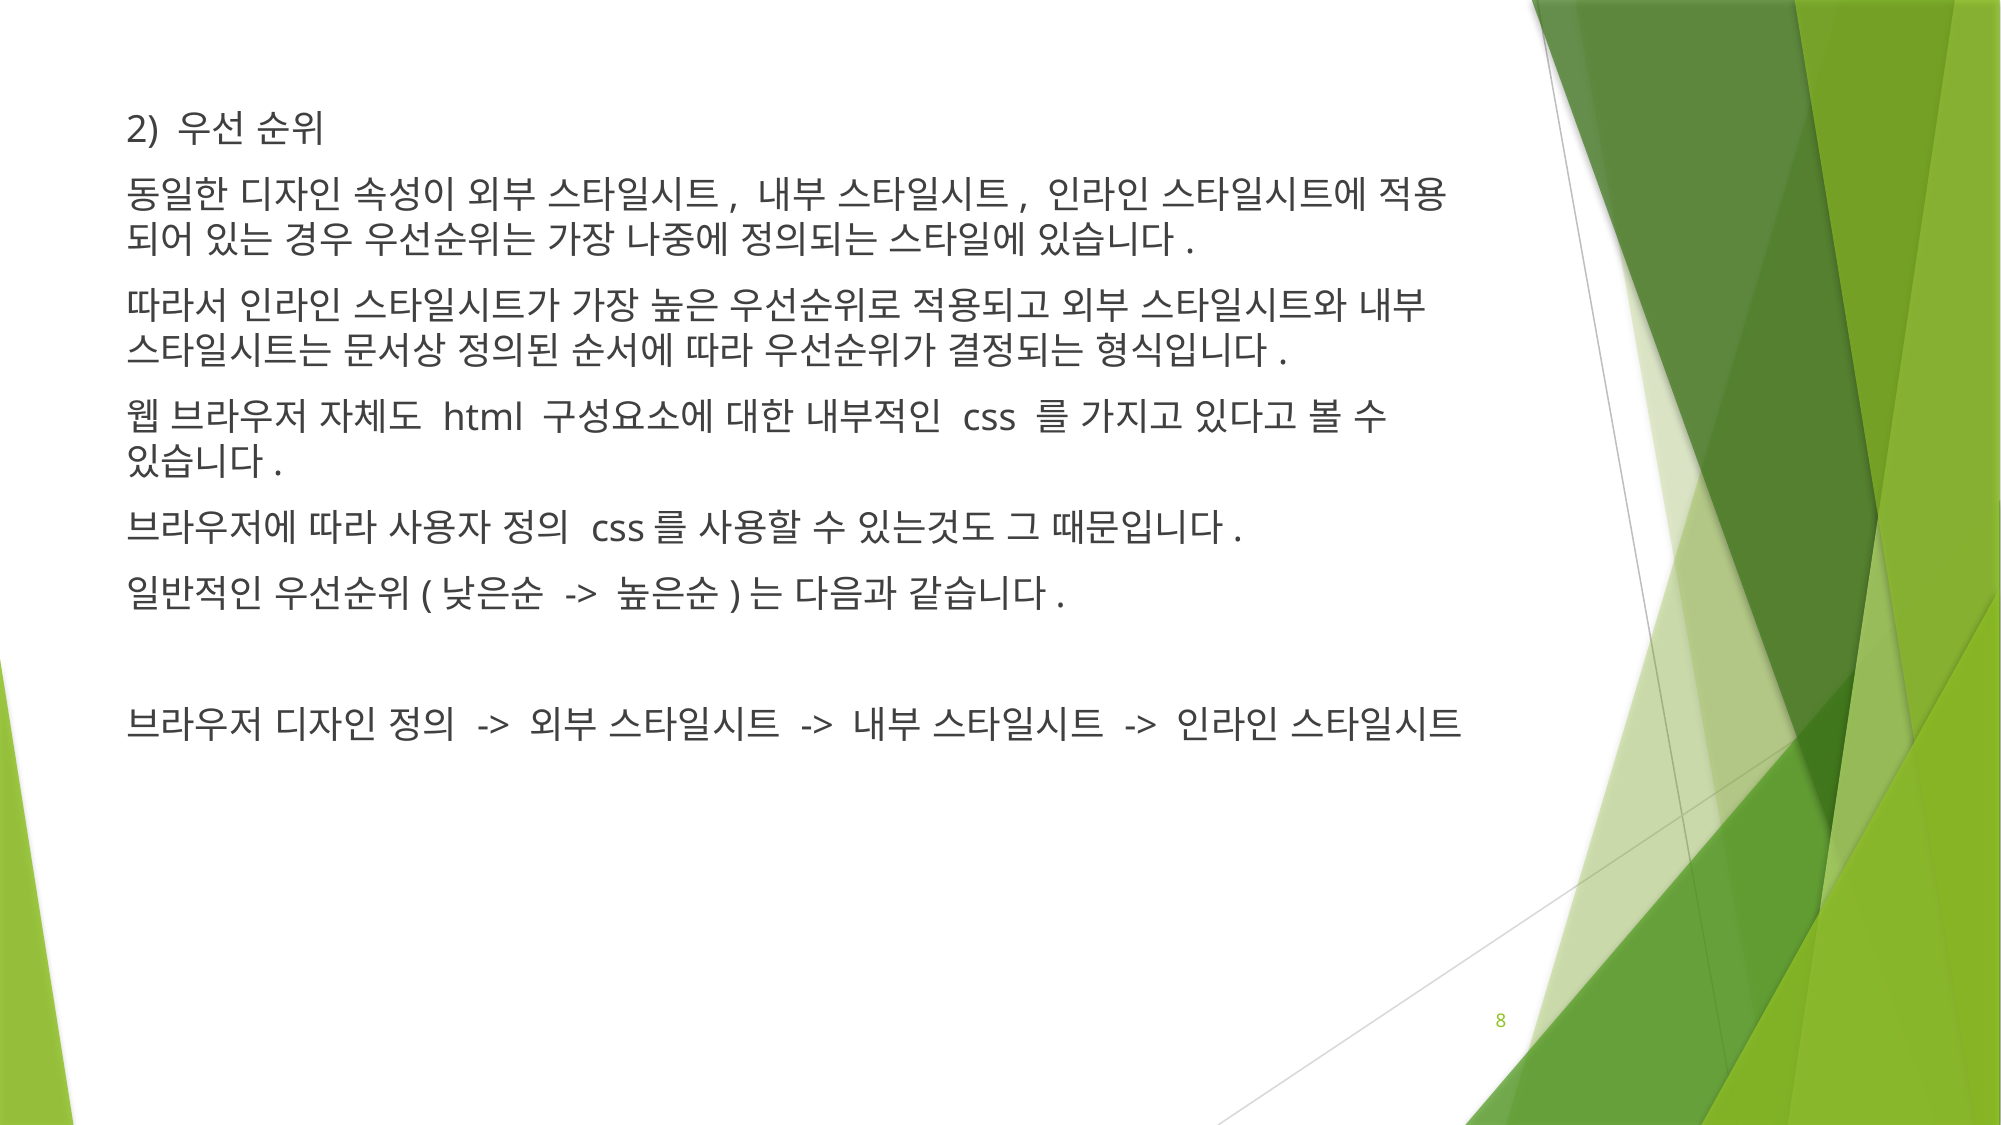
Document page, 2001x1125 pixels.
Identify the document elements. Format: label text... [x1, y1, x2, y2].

slide_number 8 [1409, 991, 1522, 1051]
list 2) 우선 순위 동일한 디자인 속성이 외부 스타일시트, 내부 스타일시트, 인라인 스타일시트에 적용 되어 있는 경우 우선순위는 가장 나중에 정의되는 스타일에 있습니다. 따라서 인라인 스타일시트가 가장 높은 우선순위로 적용되고 외부 스타일시트와 내부 스타일시트는 문서상 정의된 순서에 따라 우선순위가 결정되는 형식입니다. 웹 브라우저 자체도 html 구성요소에 대한 내부적인 css 를 가지고 있다고 볼 수 있습니다. 브라우저에 따라 사용자 정의 css를 사용할 수 있는것도 그 때문입니다. 일반적인 우선순위(낮은순 -> 높은순)는 다음과 같습니다. 브라우저 디자인 정의 -> 외부 스타일시트 -> 내부 스타일시트 -> 인라인 스타일시트 [111, 97, 1522, 992]
